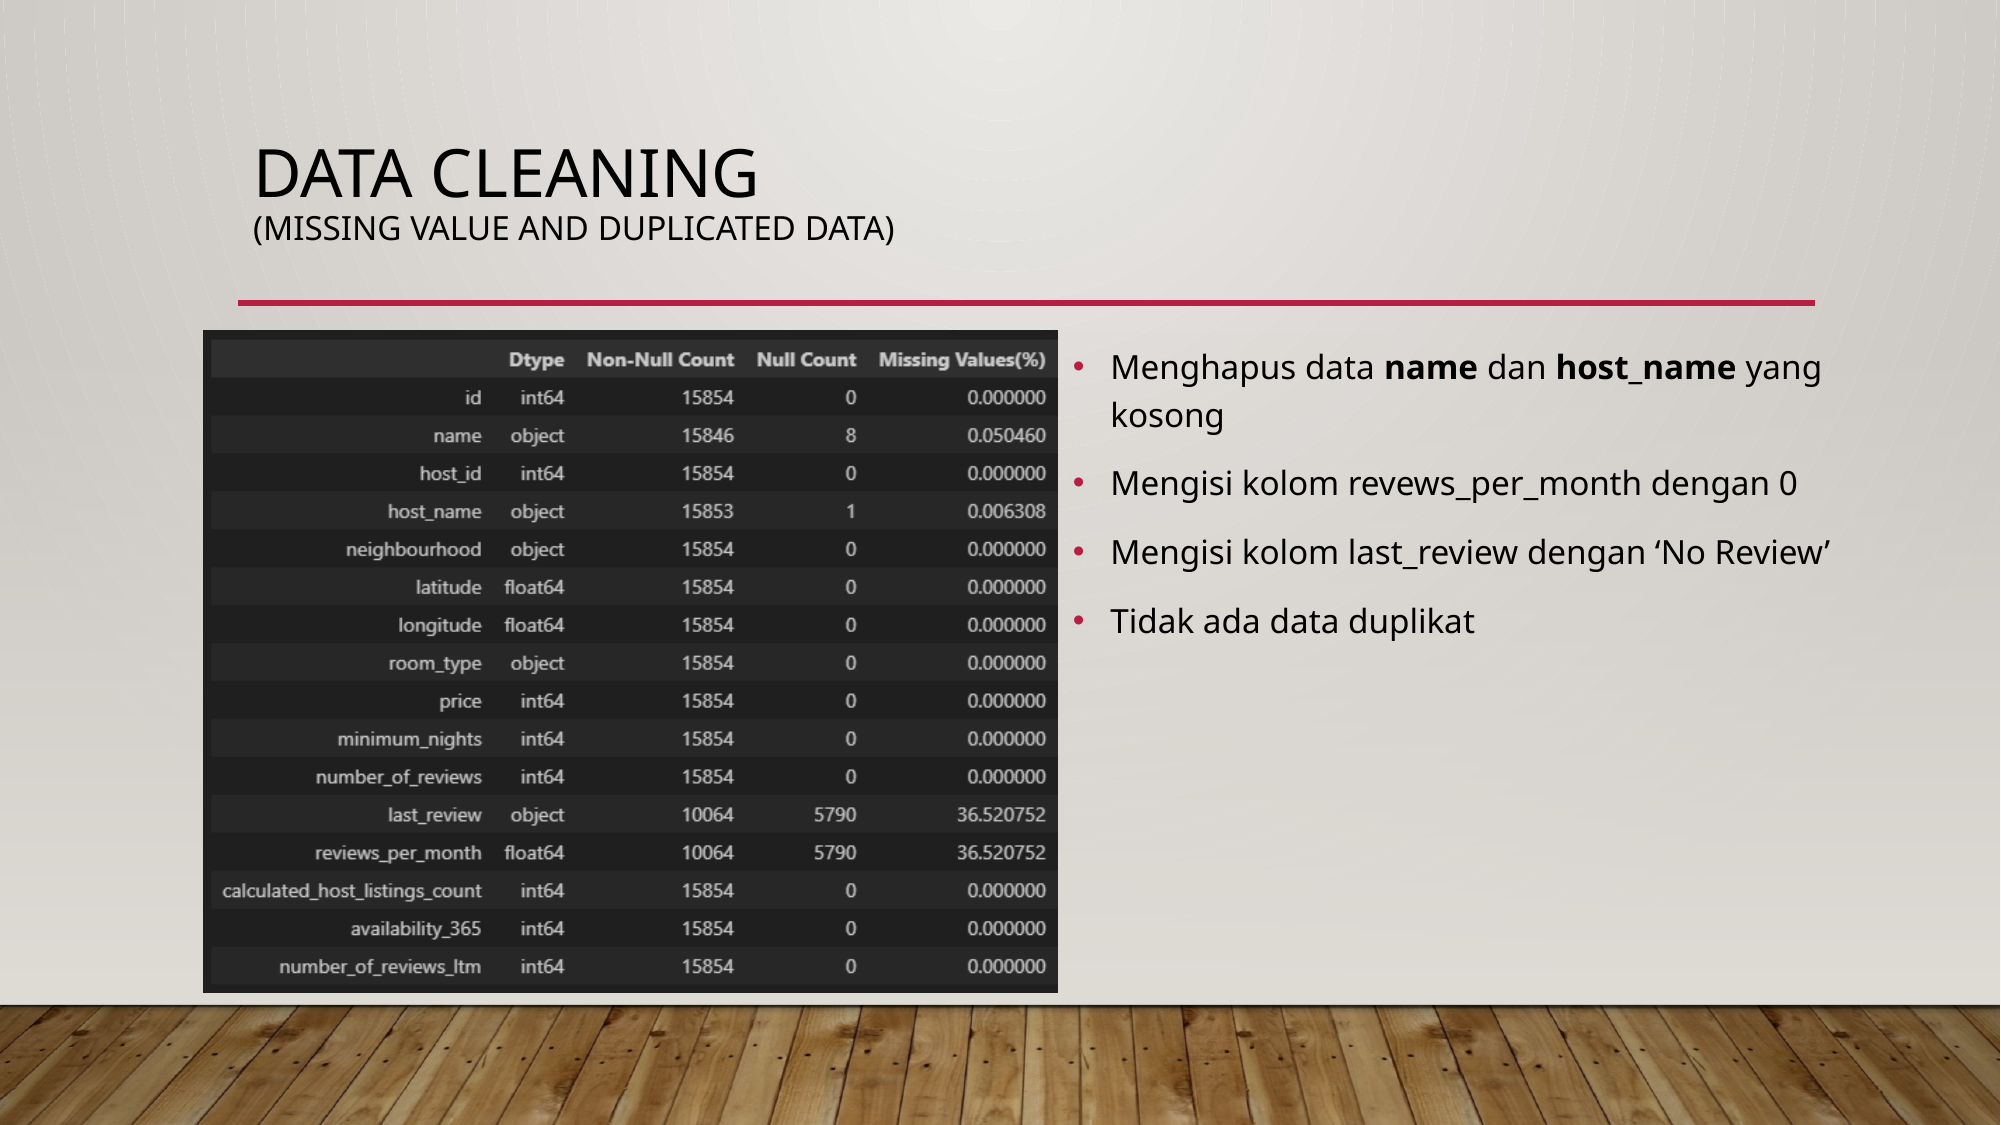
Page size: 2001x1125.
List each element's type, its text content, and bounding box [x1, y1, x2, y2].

picture [0, 1005, 2000, 1125]
list Menghapus data name dan host_name yang kosong Mengisi kolom revews_per_month dengan 0 Mengisi kolom last_review dengan ‘No Review’ Tidak ada data duplikat [1059, 330, 1865, 993]
title data cleaning (missing value and duplicated data) [238, 131, 1814, 305]
picture [202, 330, 1059, 994]
